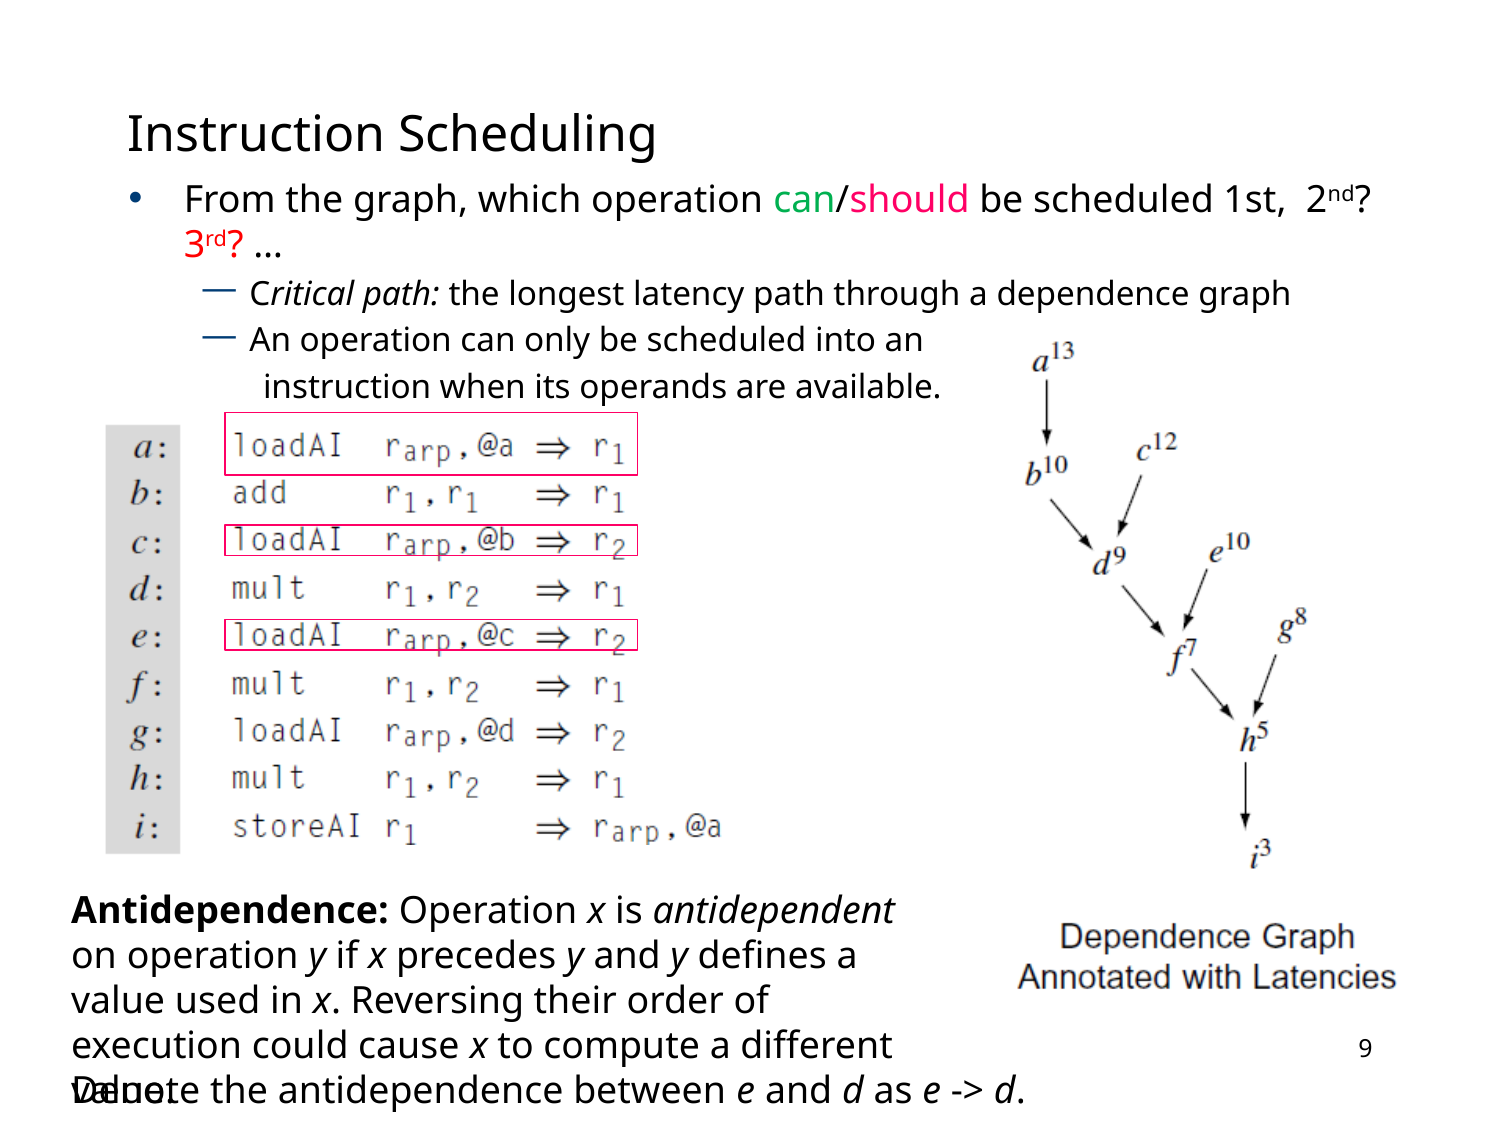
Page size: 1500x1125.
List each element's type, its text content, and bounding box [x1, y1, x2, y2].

title Instruction Scheduling [112, 87, 1388, 167]
text_box Denote the antidependence between e and d as e -> d. [56, 1058, 1113, 1118]
slide_number 8 [1074, 1024, 1388, 1101]
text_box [87, 408, 731, 863]
text_box Antidependence: Operation x is antidependent on operation y if x precedes y and y defines a value used in x. Reversing their order of execution could cause x to compute a different value. [56, 878, 963, 1058]
picture [949, 330, 1419, 1001]
list From the graph, which operation can/should be scheduled 1st, 2nd? 3rd? … Critical path: the longest latency path through a dependence graph An operation can only be scheduled into an instruction when its operands are available. [112, 167, 1388, 878]
